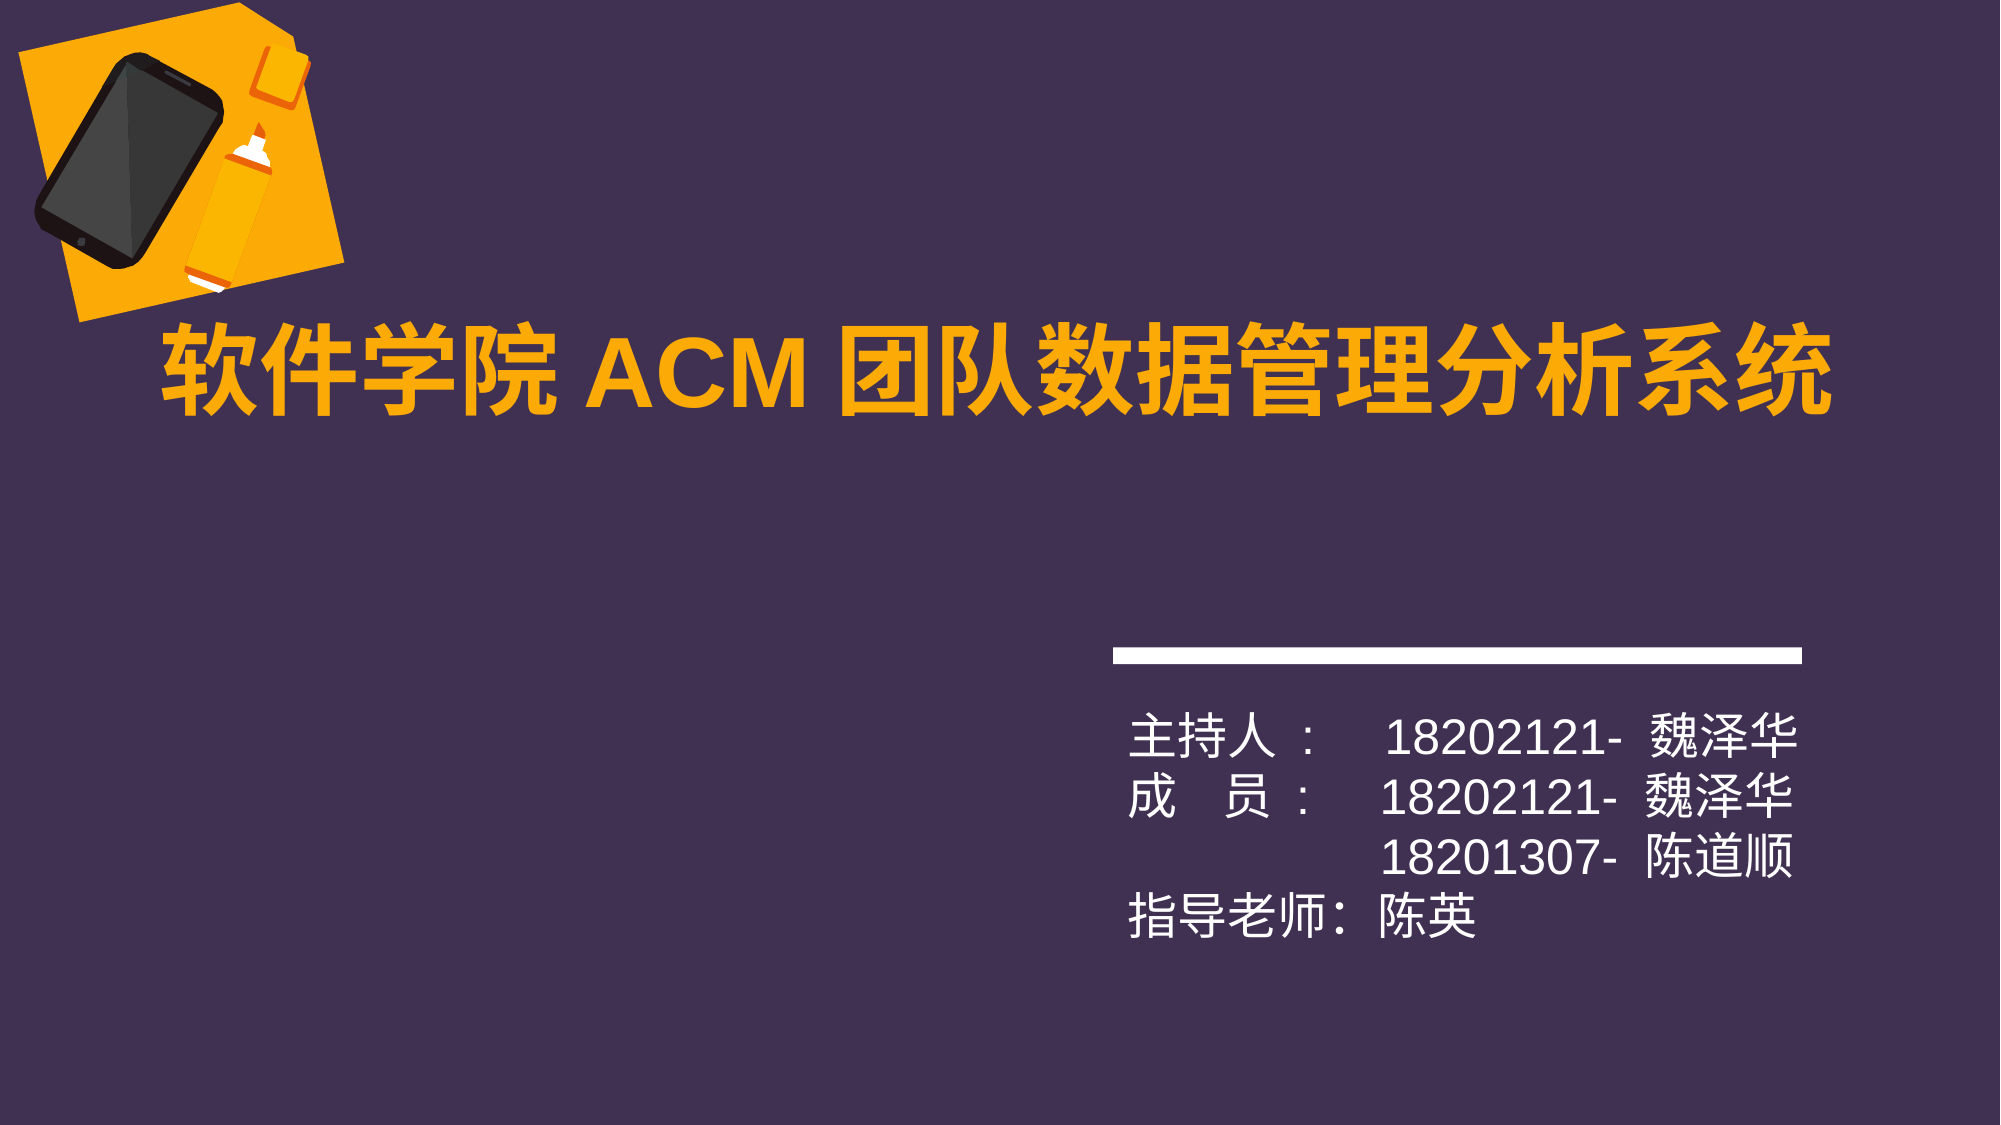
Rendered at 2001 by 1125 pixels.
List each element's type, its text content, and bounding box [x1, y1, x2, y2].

text_box 主持人 : 18202121- 魏泽华 成 员 : 18202121- 魏泽华 18201307- 陈道顺 指导老师：陈英 [1113, 696, 1854, 952]
text_box 软件学院ACM团队数据管理分析系统 [144, 300, 2000, 436]
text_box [216, 43, 287, 314]
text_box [45, 17, 317, 296]
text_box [15, 71, 237, 244]
text_box [1113, 647, 1802, 665]
